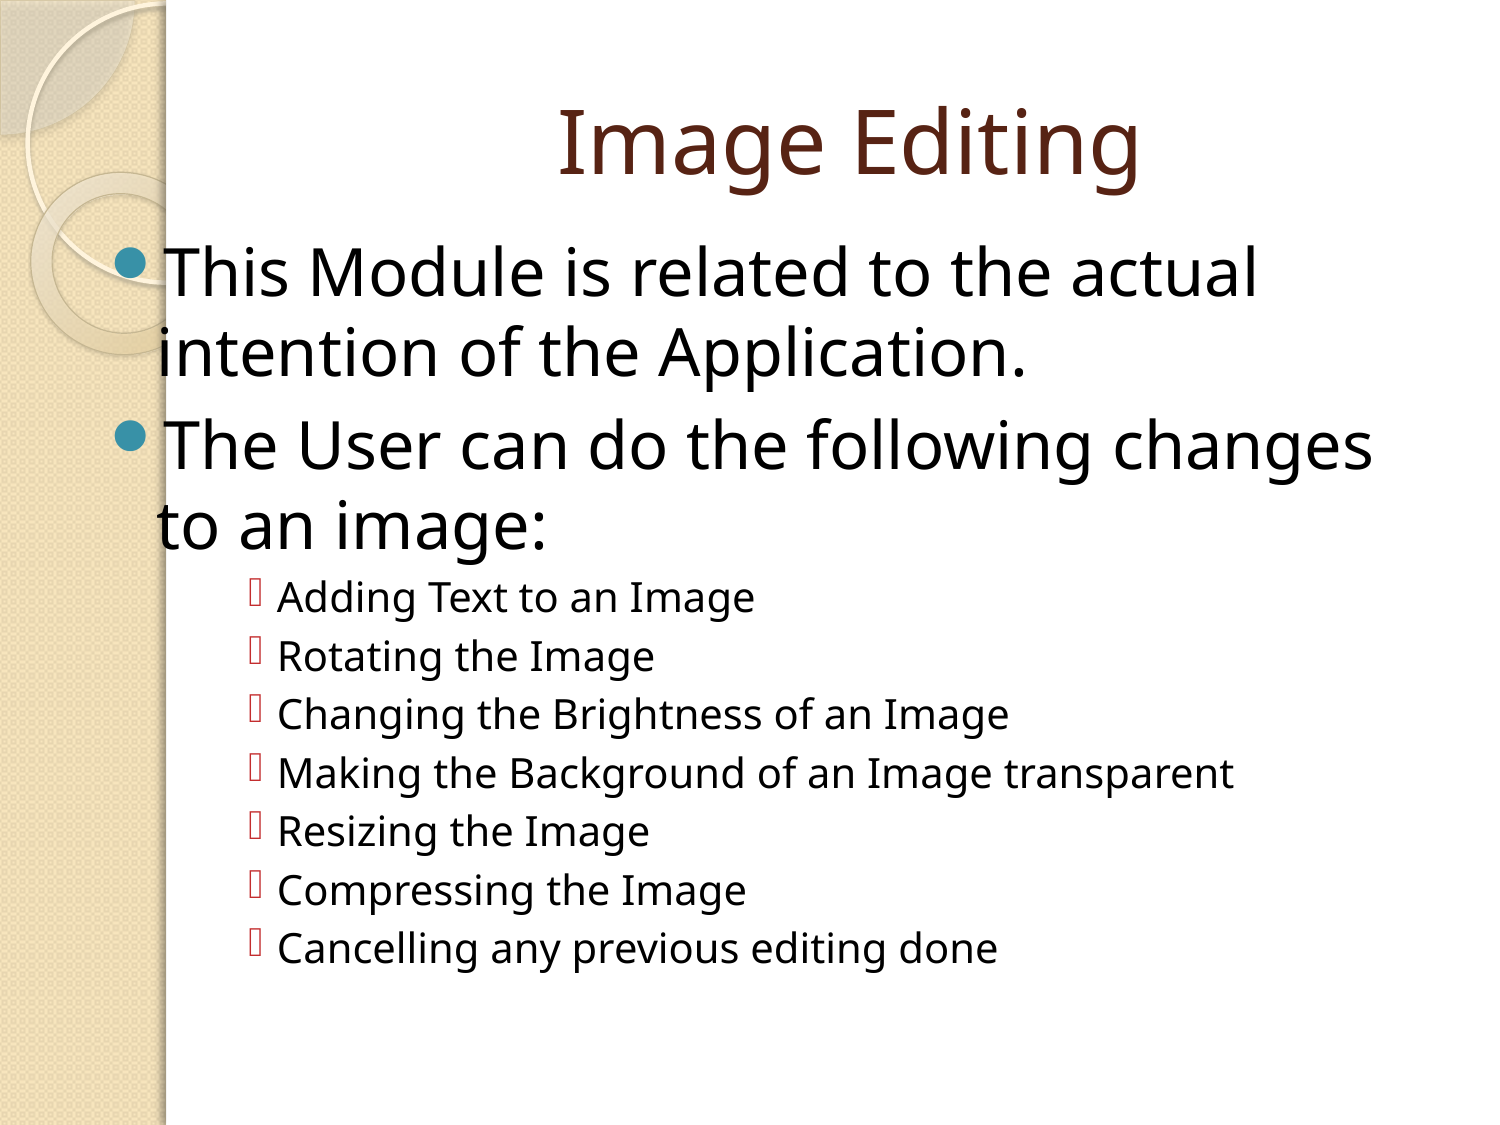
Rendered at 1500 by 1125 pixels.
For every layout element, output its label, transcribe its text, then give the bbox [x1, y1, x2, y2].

title Image Editing [235, 45, 1466, 233]
list This Module is related to the actual intention of the Application. The User can do the following changes to an image: Adding Text to an Image Rotating the Image Changing the Brightness of an Image Making the Background of an Image transparent Resizing the Image Compressing the Image Cancelling any previous editing done [82, 222, 1432, 1015]
